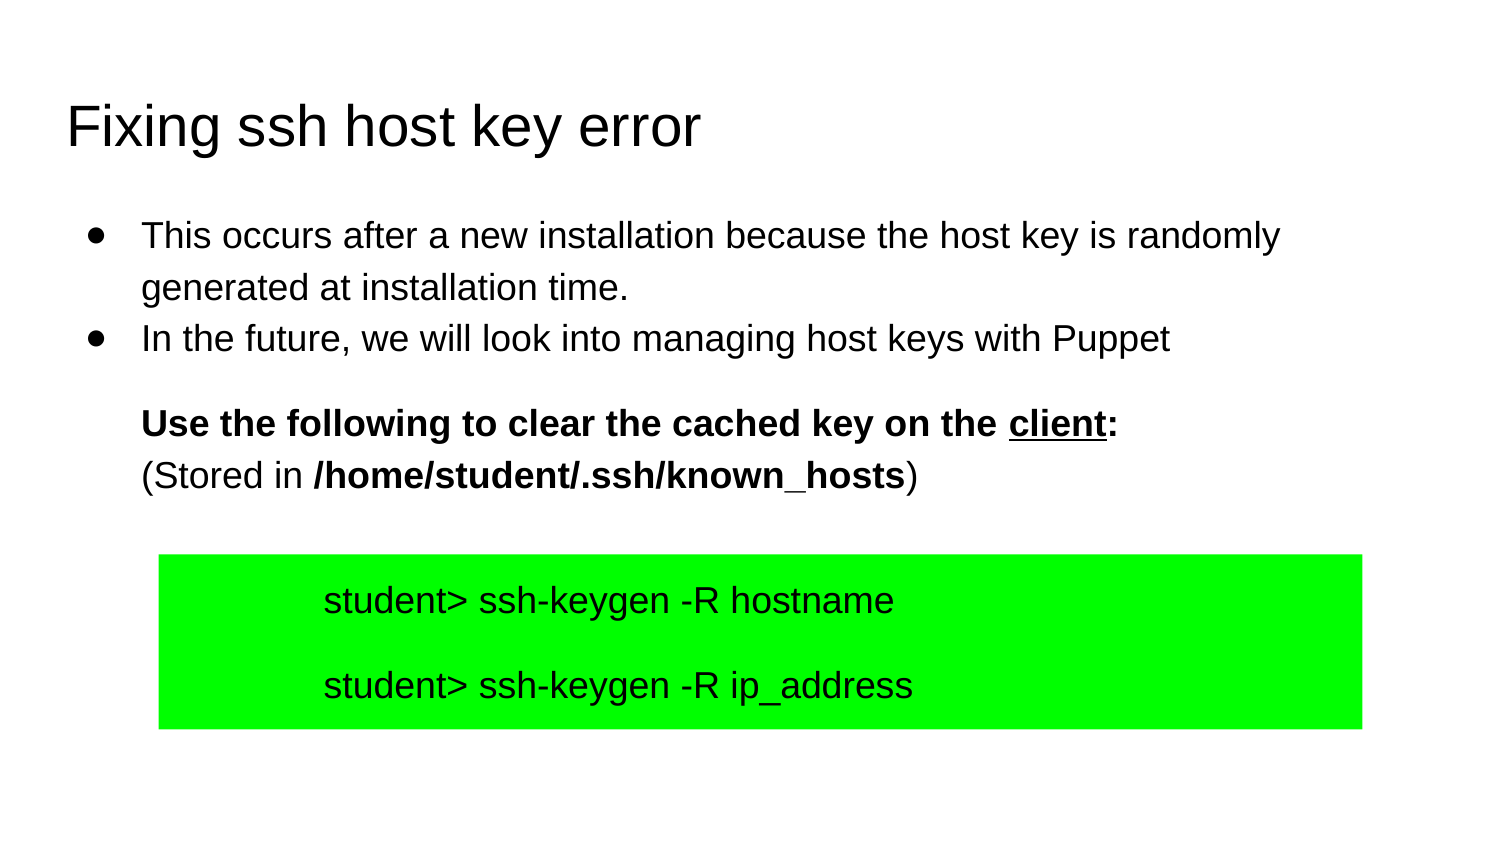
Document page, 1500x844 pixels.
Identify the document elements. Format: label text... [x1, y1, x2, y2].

text_box student> ssh-keygen -R hostname student> ssh-keygen -R ip_address [158, 554, 1363, 730]
list This occurs after a new installation because the host key is randomly generated at installation time. In the future, we will look into managing host keys with Puppet Use the following to clear the cached key on the client: (Stored in /home/student/.ssh/known_hosts) [51, 189, 1449, 518]
title Fixing ssh host key error [51, 72, 1449, 167]
